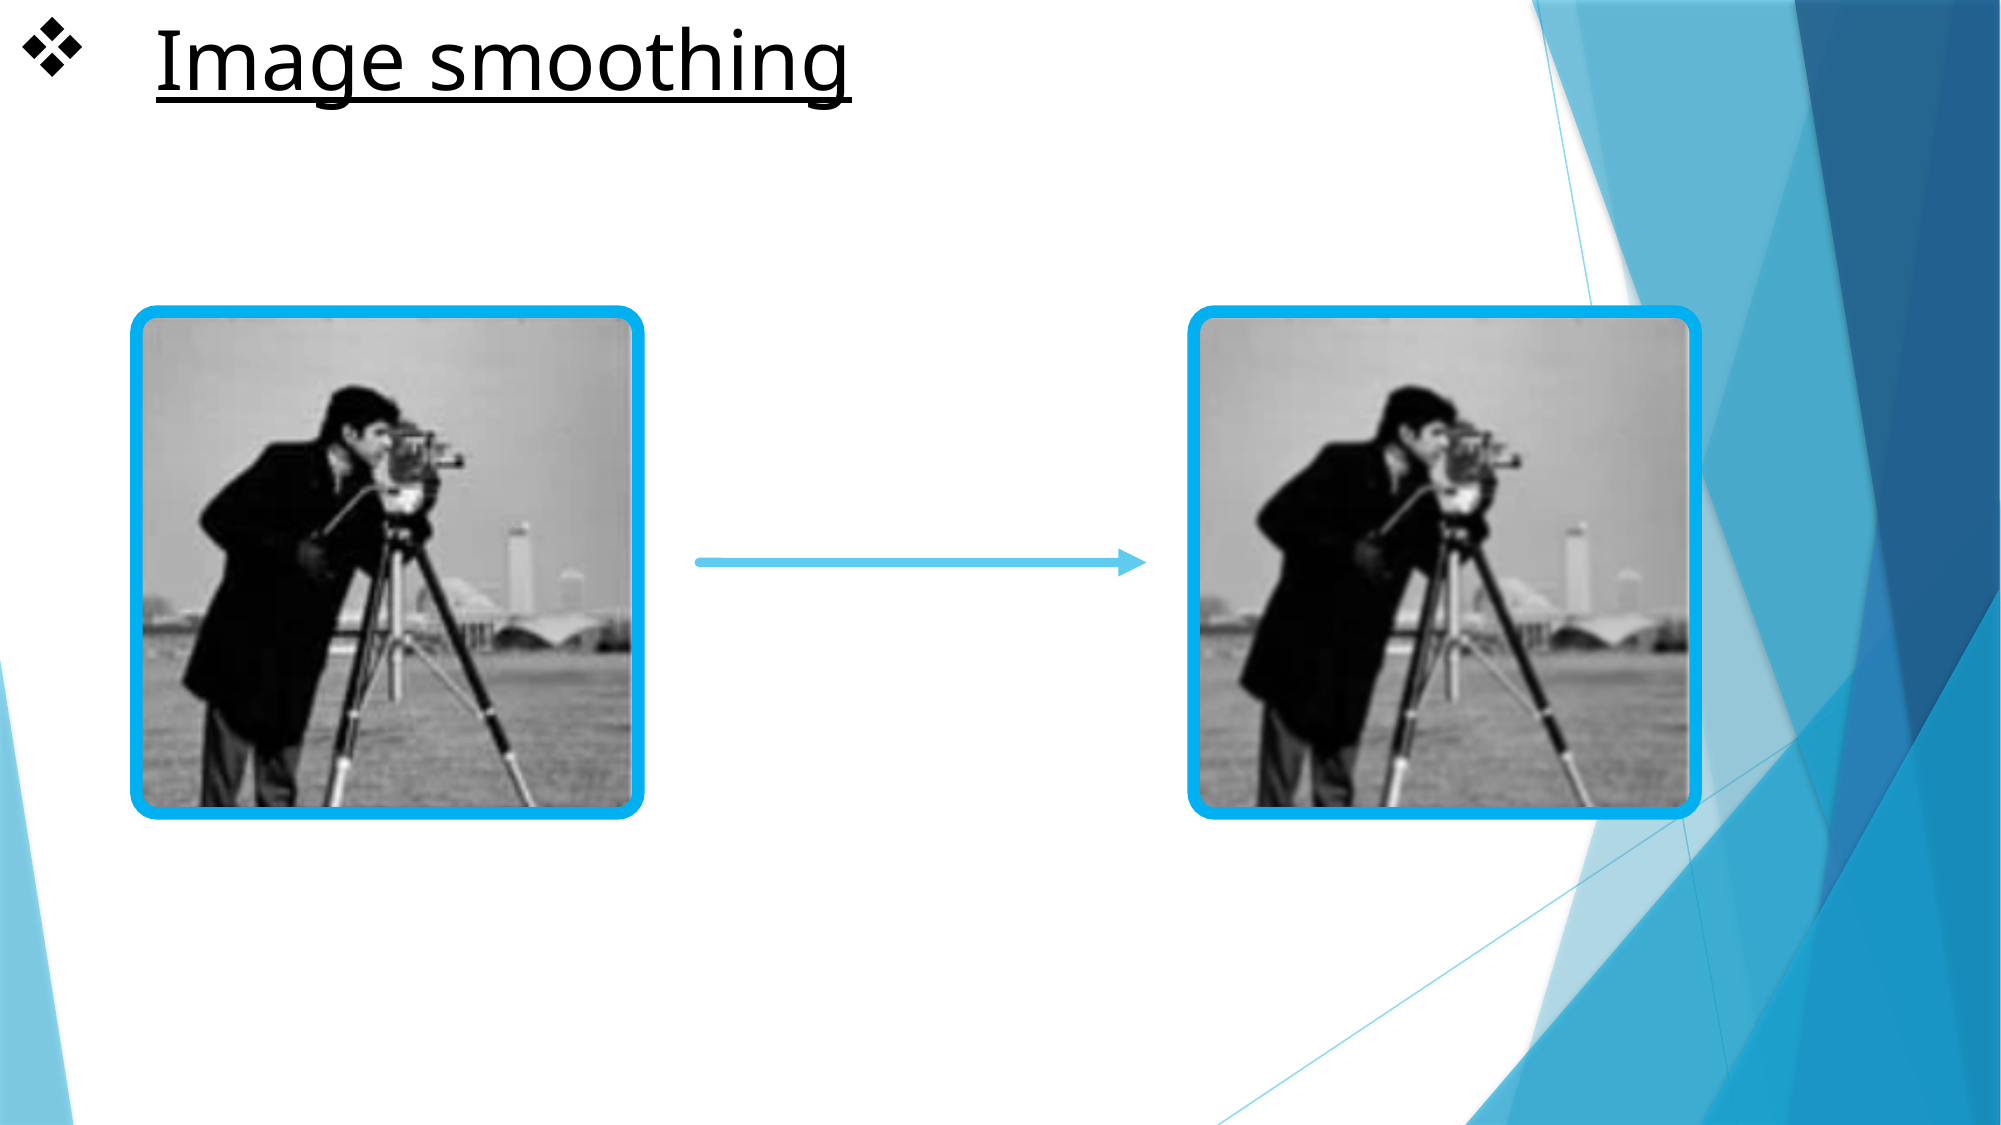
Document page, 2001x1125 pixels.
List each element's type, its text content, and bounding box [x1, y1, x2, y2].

title Image smoothing [0, 0, 1979, 260]
picture [1201, 319, 1689, 806]
picture [143, 319, 631, 806]
